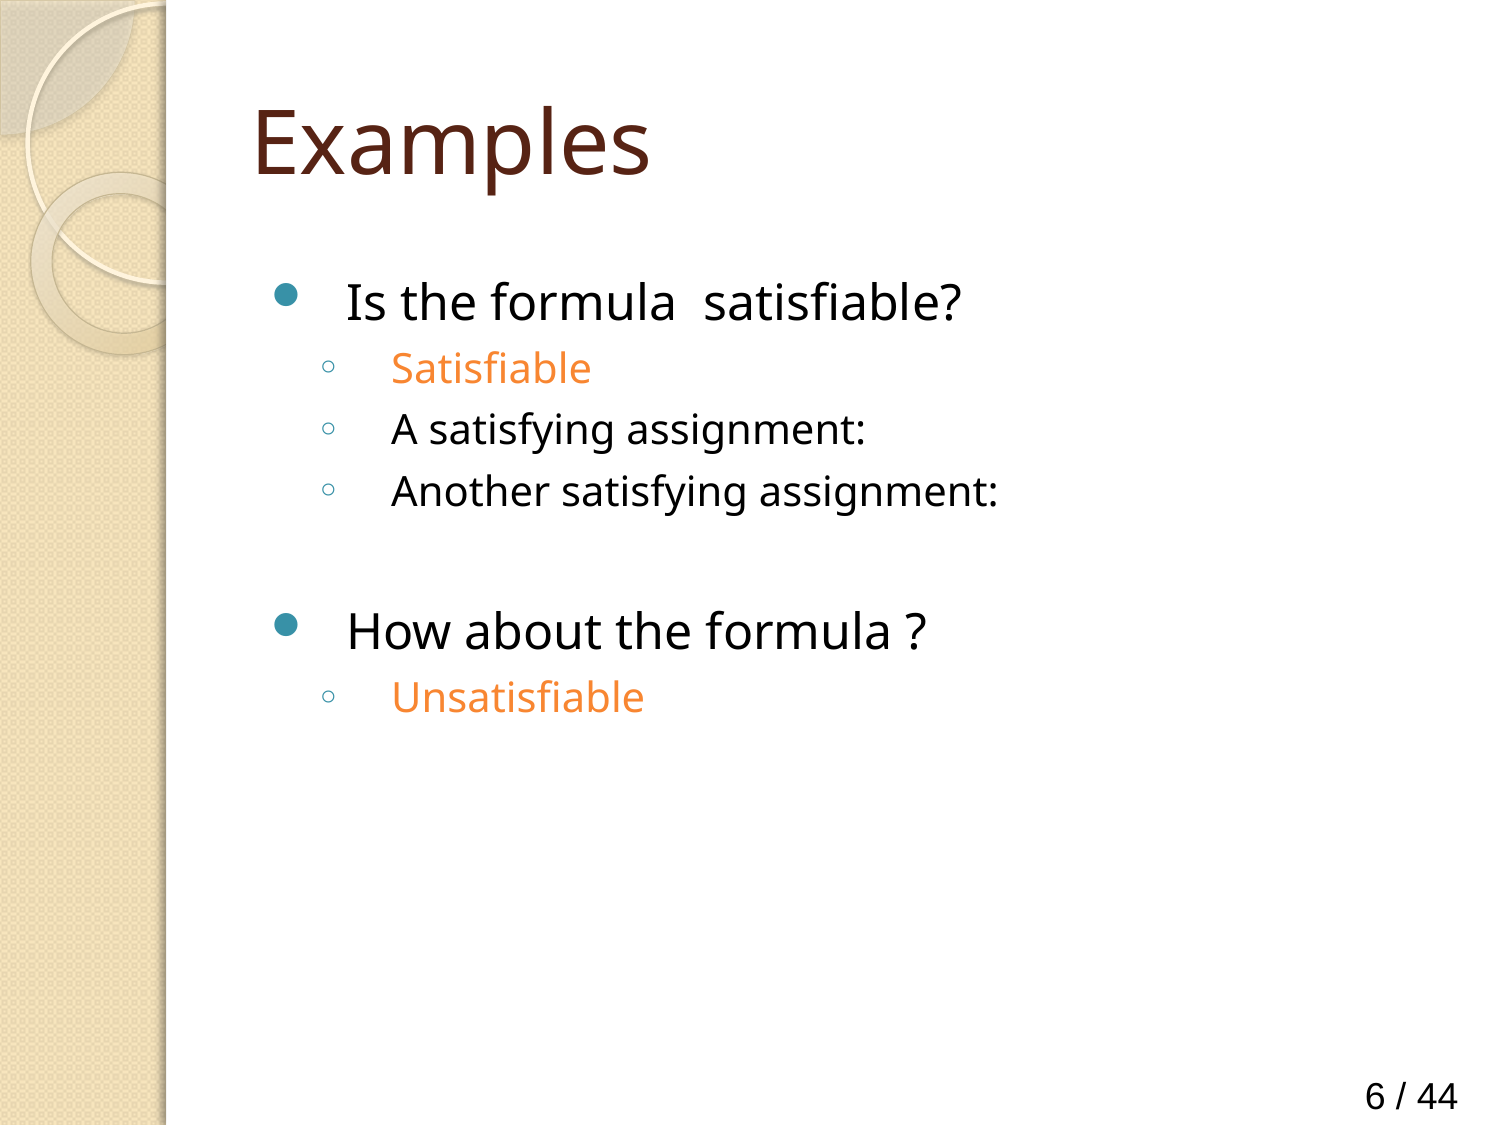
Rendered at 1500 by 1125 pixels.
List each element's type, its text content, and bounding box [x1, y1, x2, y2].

title Examples [235, 45, 1466, 233]
